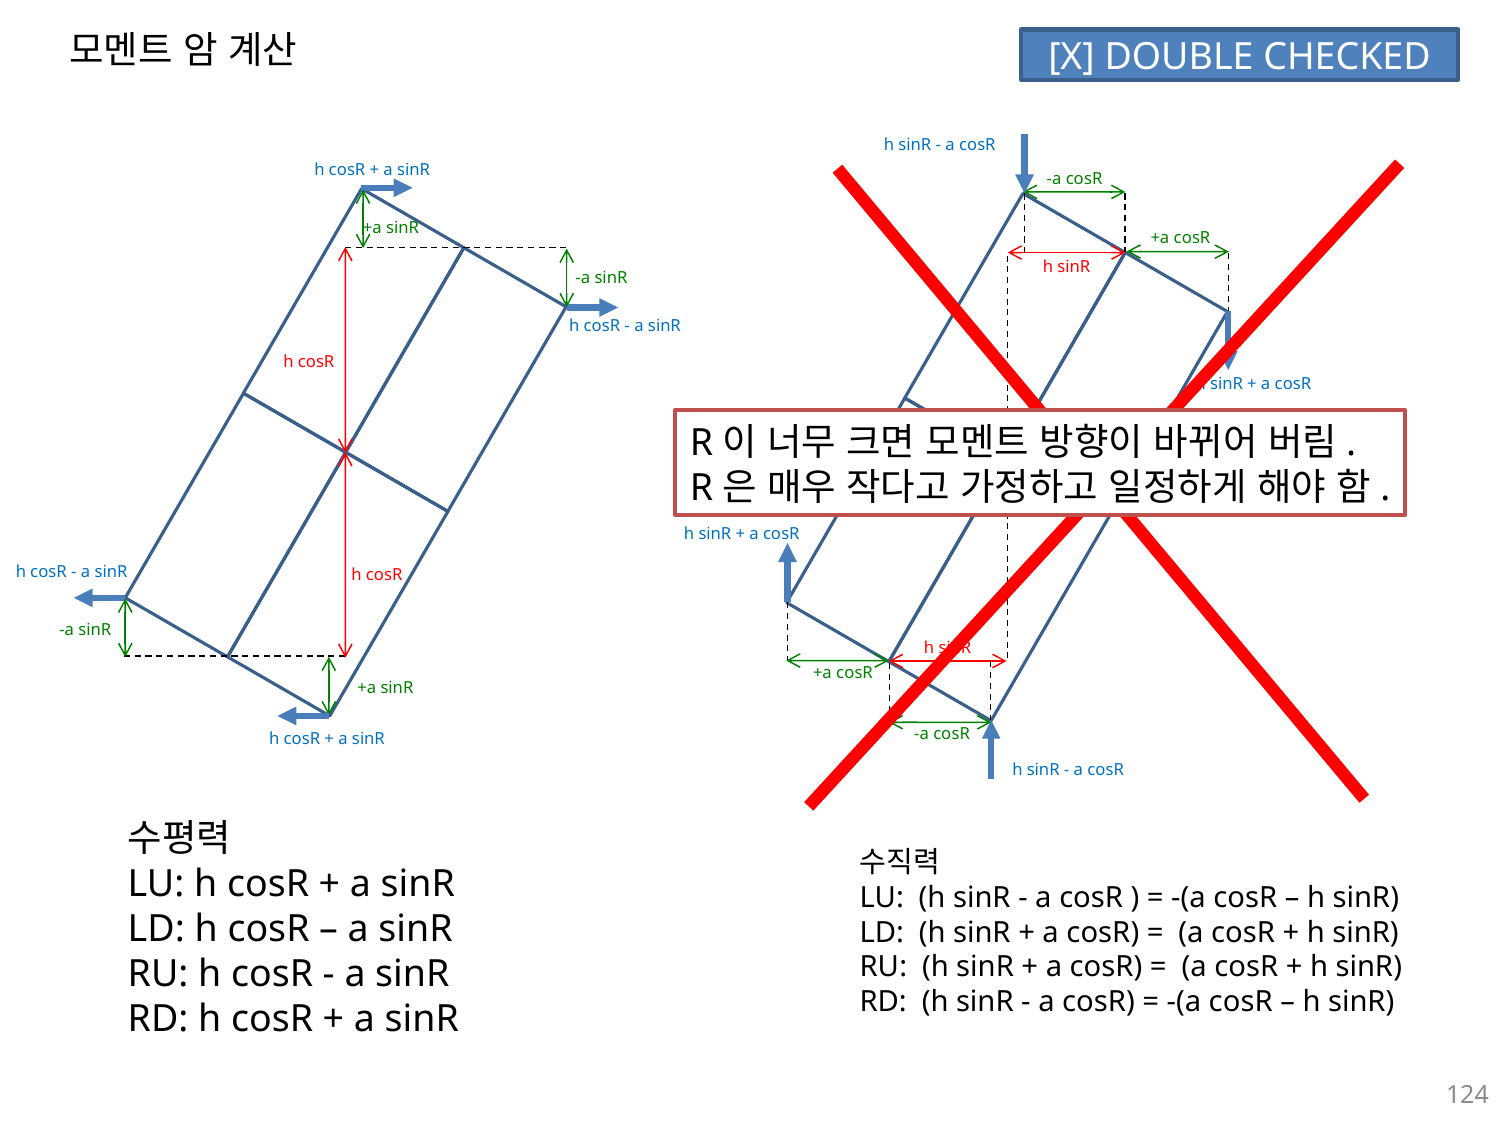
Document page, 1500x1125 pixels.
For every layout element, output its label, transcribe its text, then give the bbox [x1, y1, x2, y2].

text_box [808, 163, 1400, 807]
text_box 수직력 LU: (h sinR - a cosR ) = -(a cosR – h sinR) LD: (h sinR + a cosR) = (a cosR + h sinR) RU: (h sinR + a cosR) = (a cosR + h sinR) RD: (h sinR - a cosR) = -(a cosR – h sinR) [844, 835, 1425, 1026]
slide_number 124 [1153, 1065, 1500, 1125]
text_box 모멘트 암 계산 [54, 19, 313, 79]
text_box 수평력 LU: h cosR + a sinR LD: h cosR – a sinR RU: h cosR - a sinR RD: h cosR + a sinR [112, 806, 475, 1047]
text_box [675, 133, 1321, 780]
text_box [7, 158, 690, 749]
text_box [X] DOUBLE CHECKED [1019, 27, 1460, 82]
